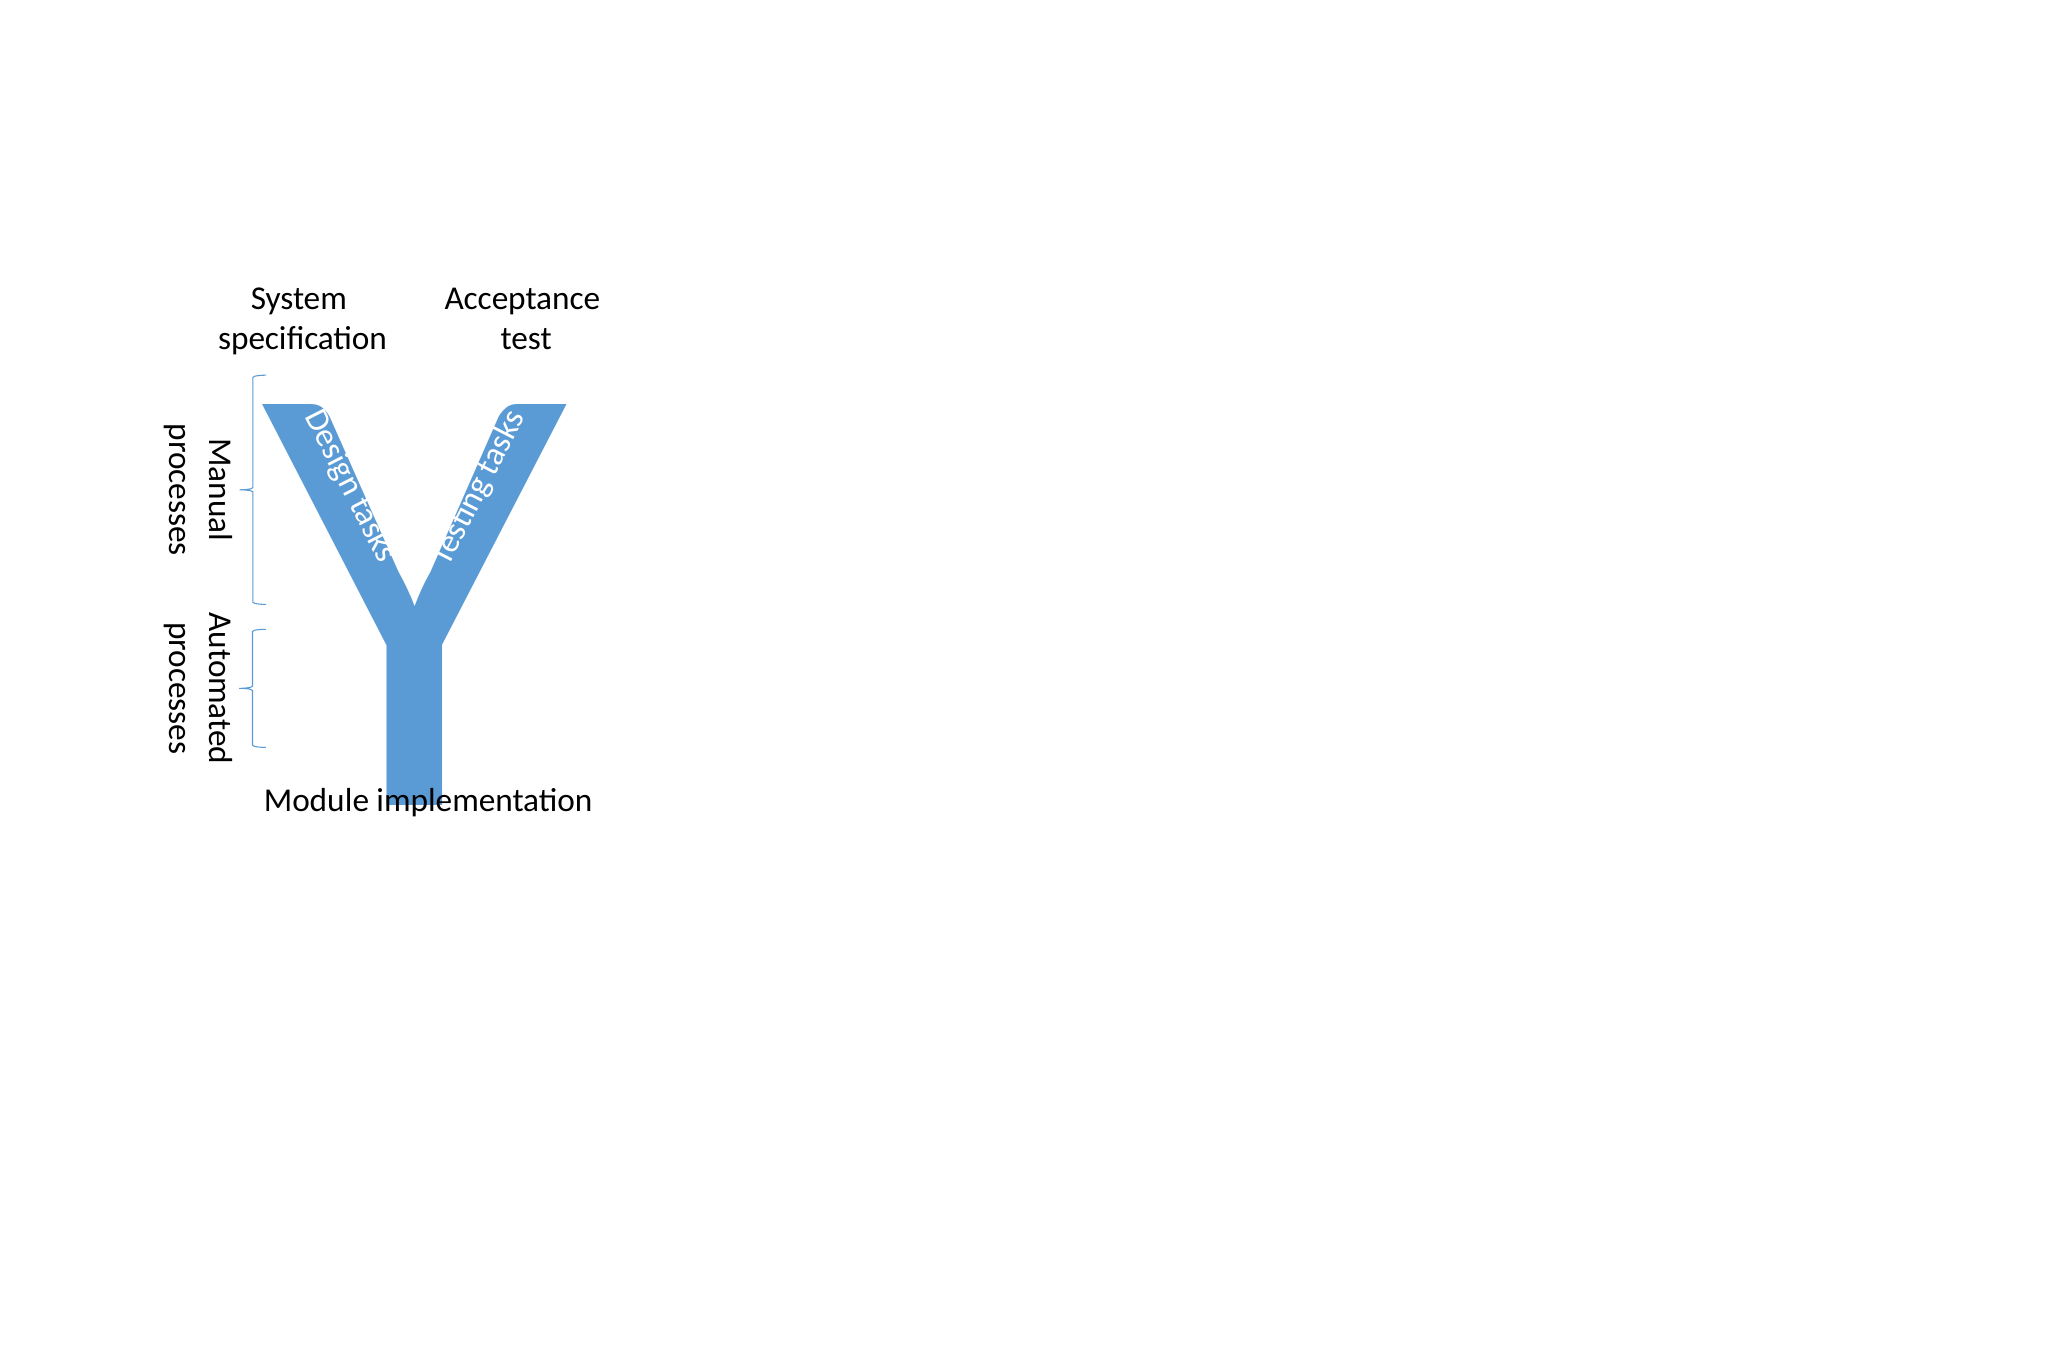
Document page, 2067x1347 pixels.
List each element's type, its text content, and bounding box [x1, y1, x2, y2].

text_box Manual processes [155, 408, 250, 571]
text_box Automated processes [155, 597, 250, 779]
text_box Y [232, 779, 597, 939]
text_box Testing tasks [405, 384, 545, 587]
text_box Y [232, 173, 597, 770]
text_box Module implementation [249, 770, 608, 826]
text_box [250, 628, 266, 748]
text_box [250, 374, 267, 605]
text_box Design tasks [285, 384, 414, 585]
text_box System specification [203, 269, 402, 364]
text_box Acceptance test [429, 269, 623, 364]
